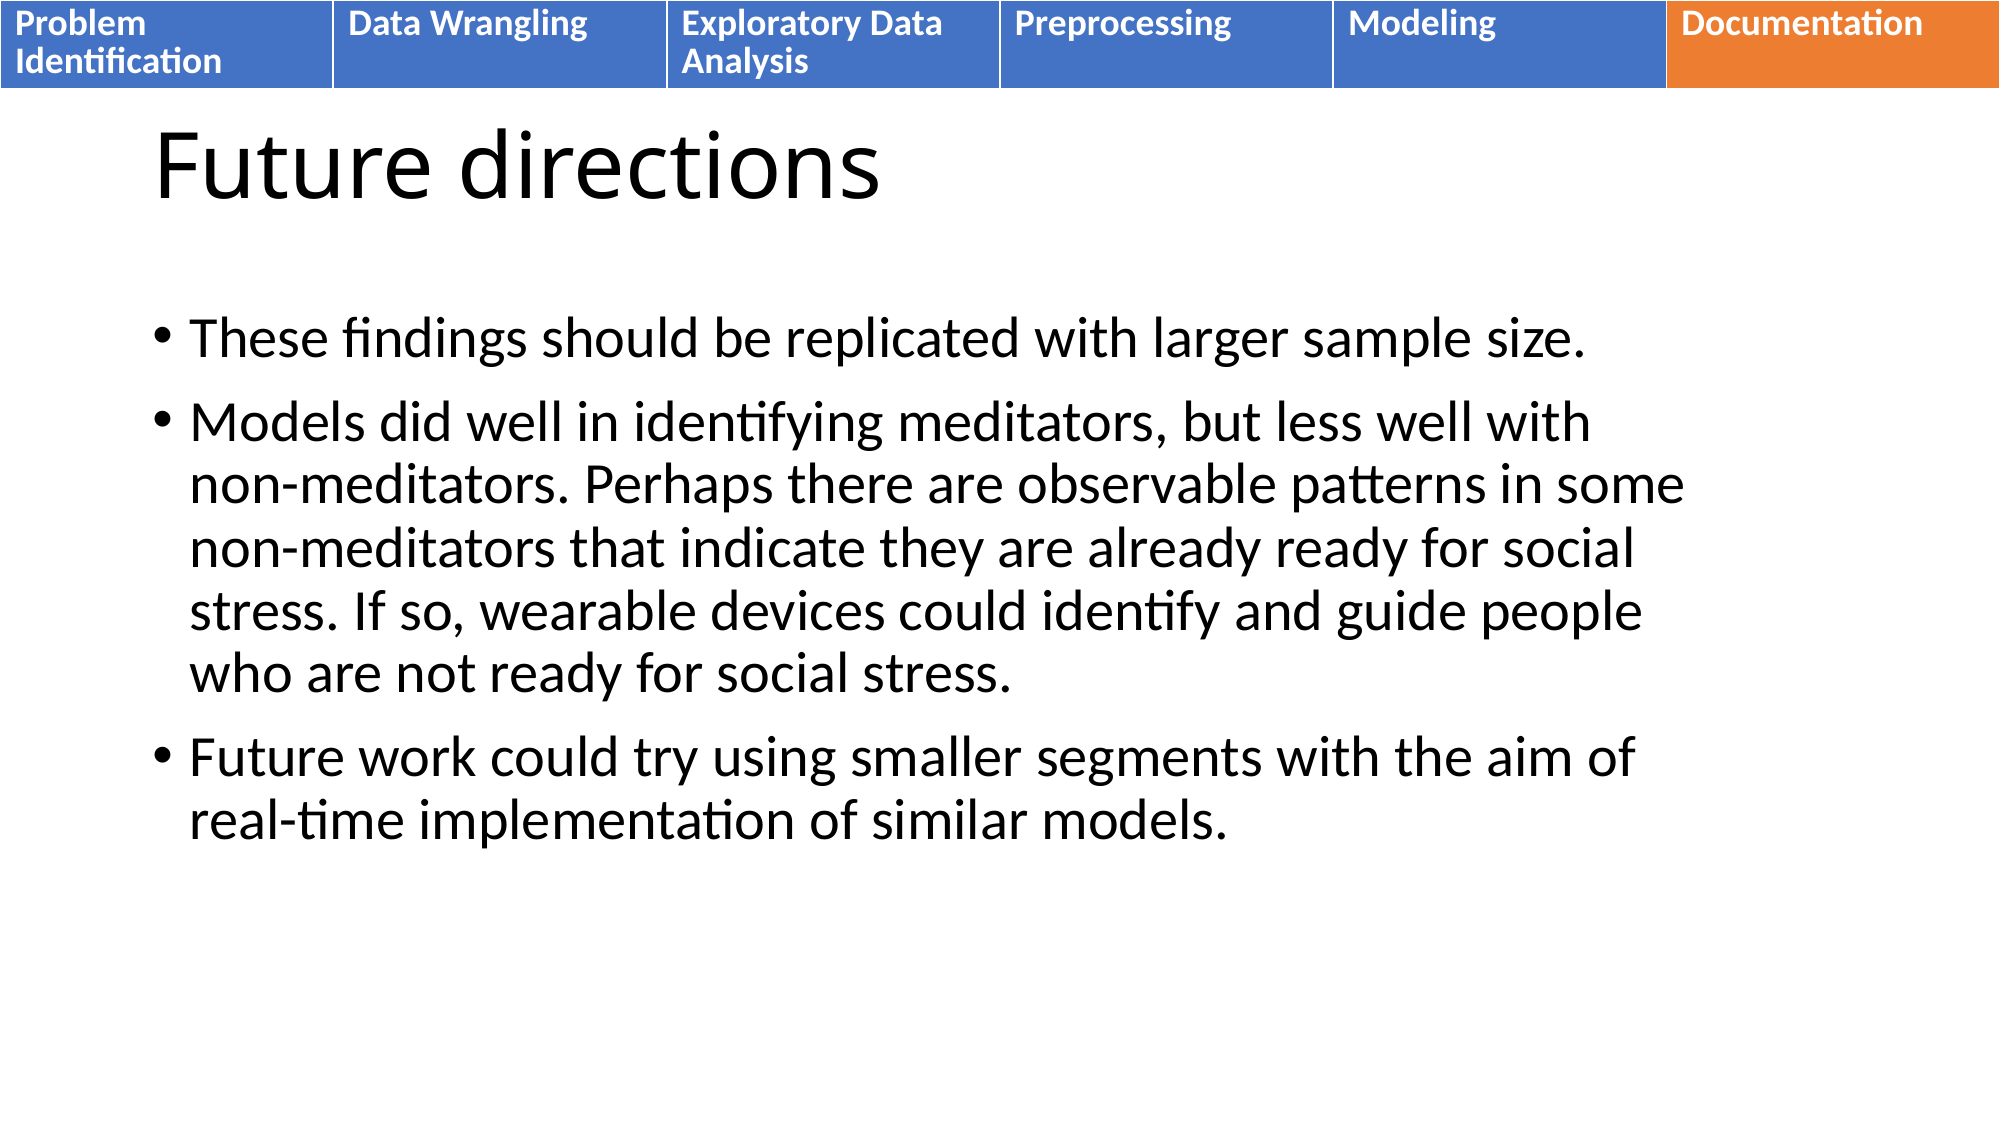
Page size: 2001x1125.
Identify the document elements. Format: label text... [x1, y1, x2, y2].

table_header Documentation [1667, 1, 1999, 88]
table_header Preprocessing [1001, 1, 1332, 88]
table_header Problem Identification [1, 1, 332, 88]
title Future directions [137, 93, 1863, 278]
list These findings should be replicated with larger sample size. Models did well in identifying meditators, but less well with non-meditators. Perhaps there are observable patterns in some non-meditators that indicate they are already ready for social stress. If so, wearable devices could identify and guide people who are not ready for social stress. Future work could try using smaller segments with the aim of real-time implementation of similar models. [137, 299, 1713, 1014]
table_header Exploratory Data Analysis [668, 1, 999, 88]
table_header Data Wrangling [334, 1, 666, 88]
table_header Modeling [1334, 1, 1666, 88]
